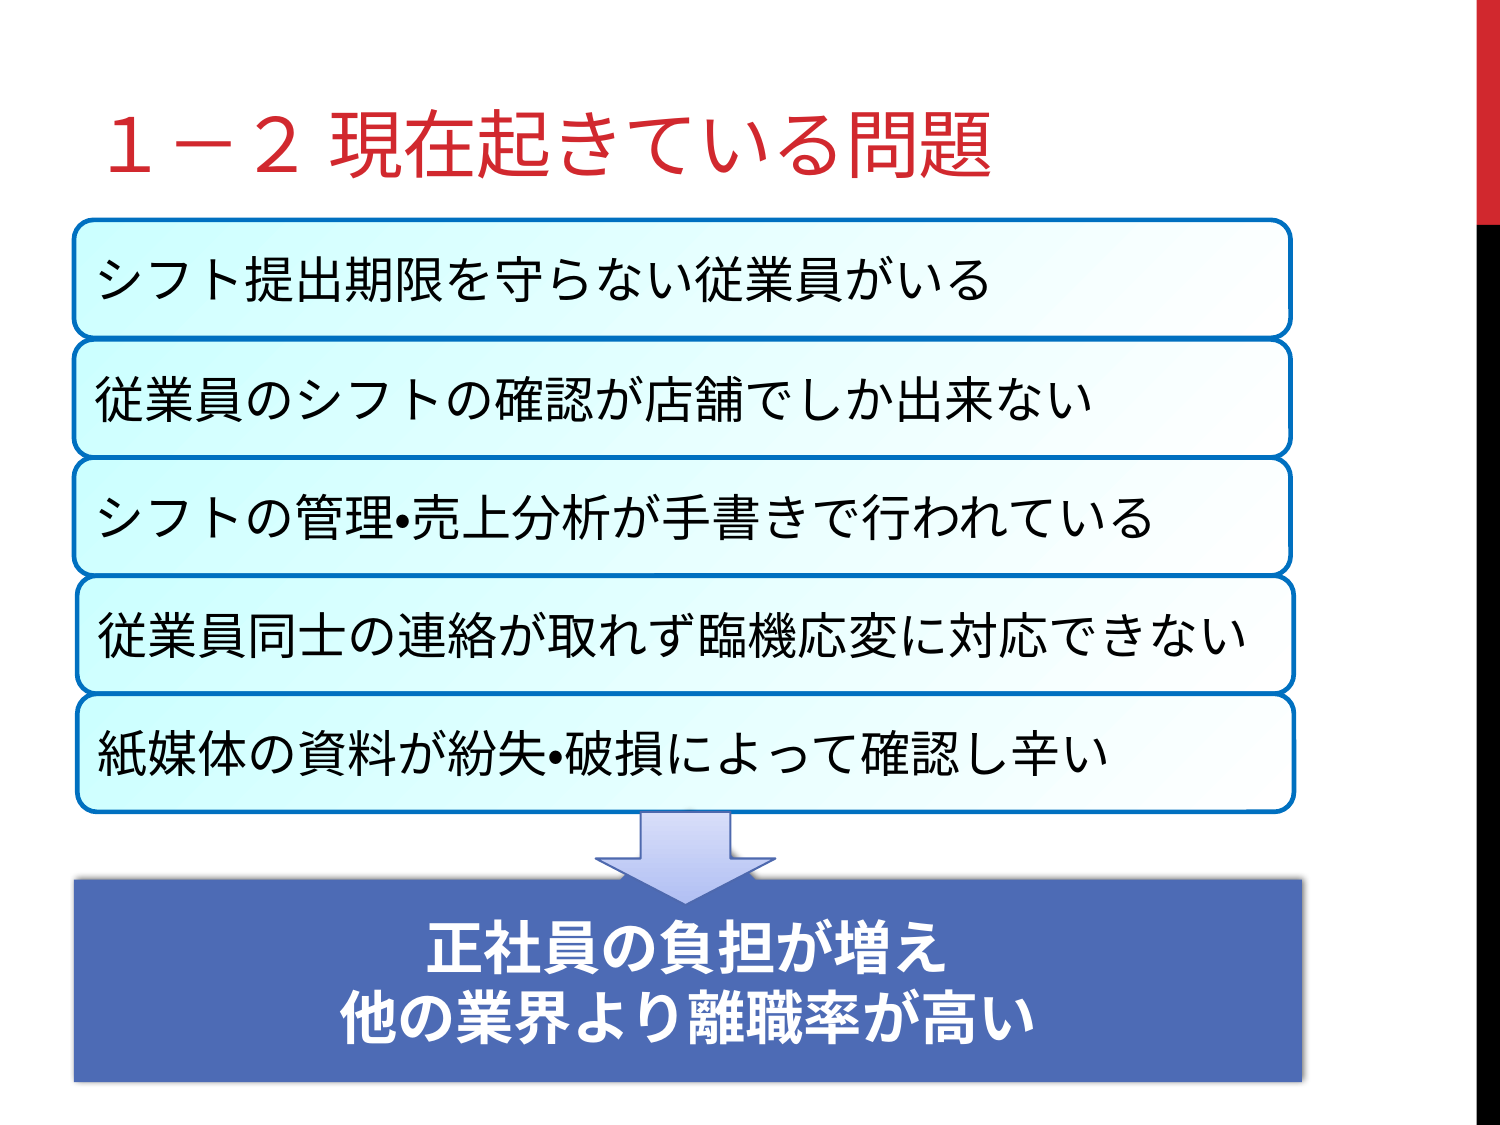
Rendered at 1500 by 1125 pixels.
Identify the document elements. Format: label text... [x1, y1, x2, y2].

text_box 正社員の負担が増え 他の業界より離職率が高い [73, 874, 1302, 1083]
text_box 紙媒体の資料が紛失・破損によって確認し辛い [74, 691, 1297, 815]
text_box シフト提出期限を守らない従業員がいる [71, 217, 1293, 339]
text_box 従業員同士の連絡が取れず臨機応変に対応できない [74, 573, 1297, 694]
text_box シフトの管理・売上分析が手書きで行われている [71, 455, 1293, 576]
text_box [594, 810, 777, 906]
text_box 従業員のシフトの確認が店舗でしか出来ない [71, 337, 1293, 457]
title １－２ 現在起きている問題 [77, 0, 1028, 196]
